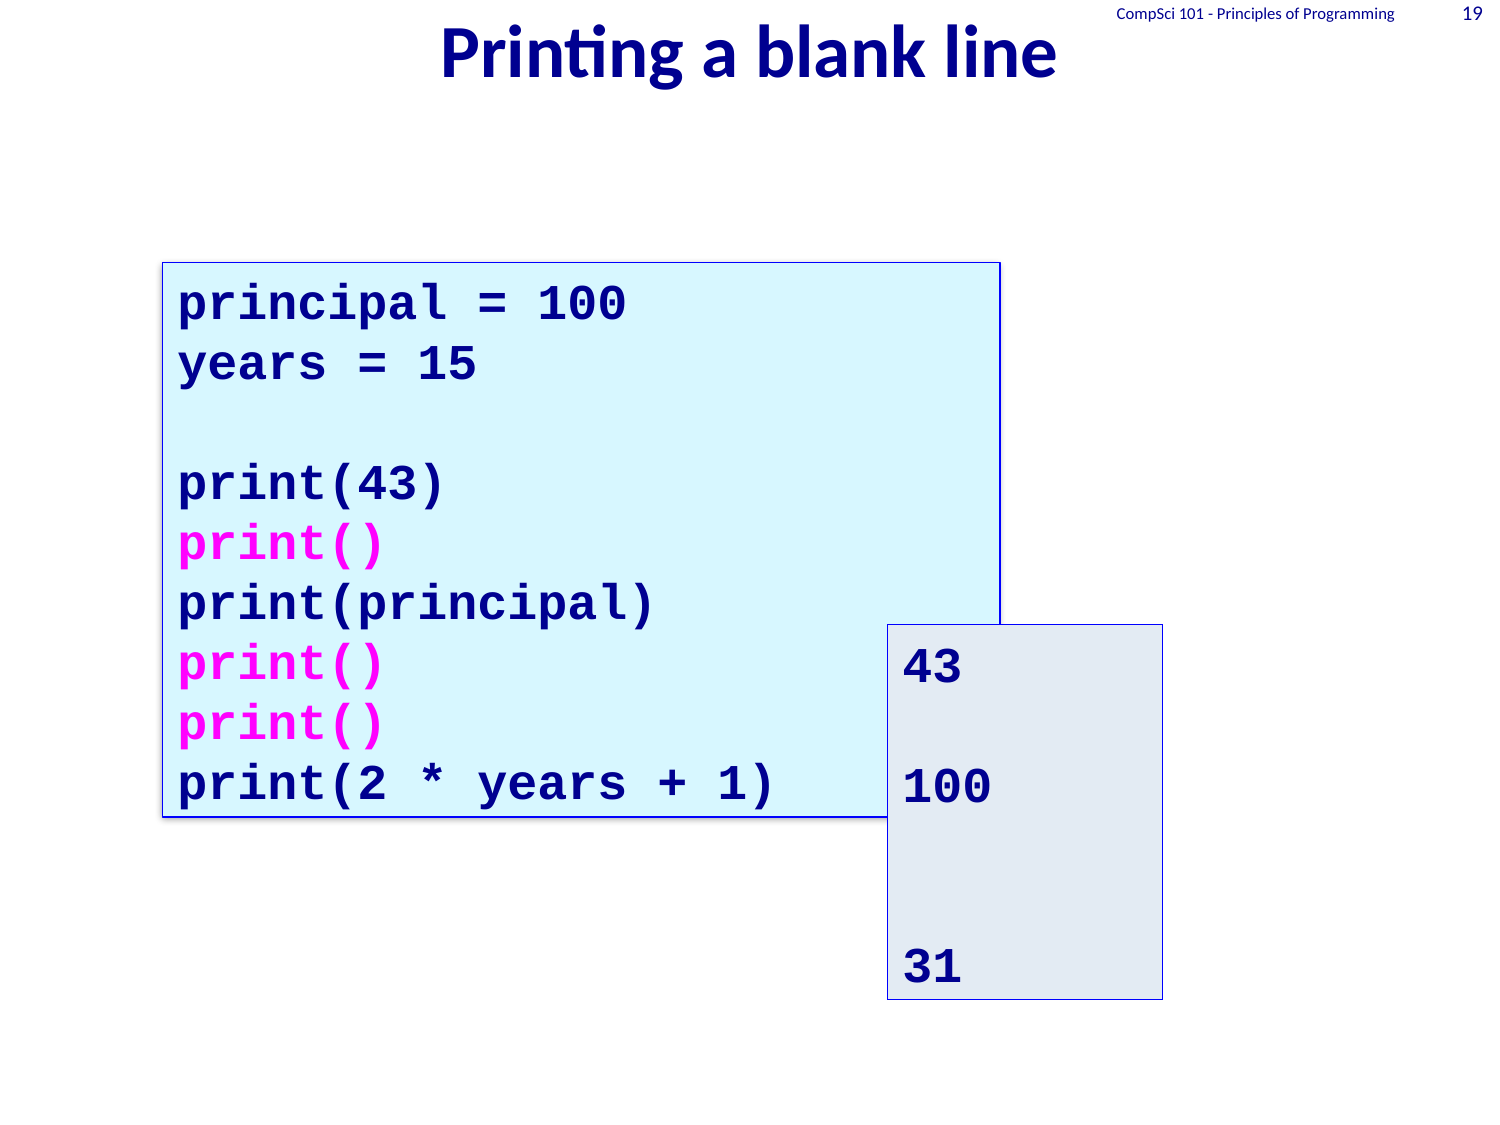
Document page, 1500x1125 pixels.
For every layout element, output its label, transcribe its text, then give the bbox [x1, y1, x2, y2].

title Printing a blank line [0, 0, 1500, 100]
footer CompSci 101 - Principles of Programming [960, 0, 1410, 25]
text_box 43 100 31 [887, 624, 1163, 1000]
text_box principal = 100 years = 15 print(43) print() print(principal) print() print() print(2 * years + 1) [162, 262, 1001, 818]
slide_number 19 [1410, 0, 1498, 25]
